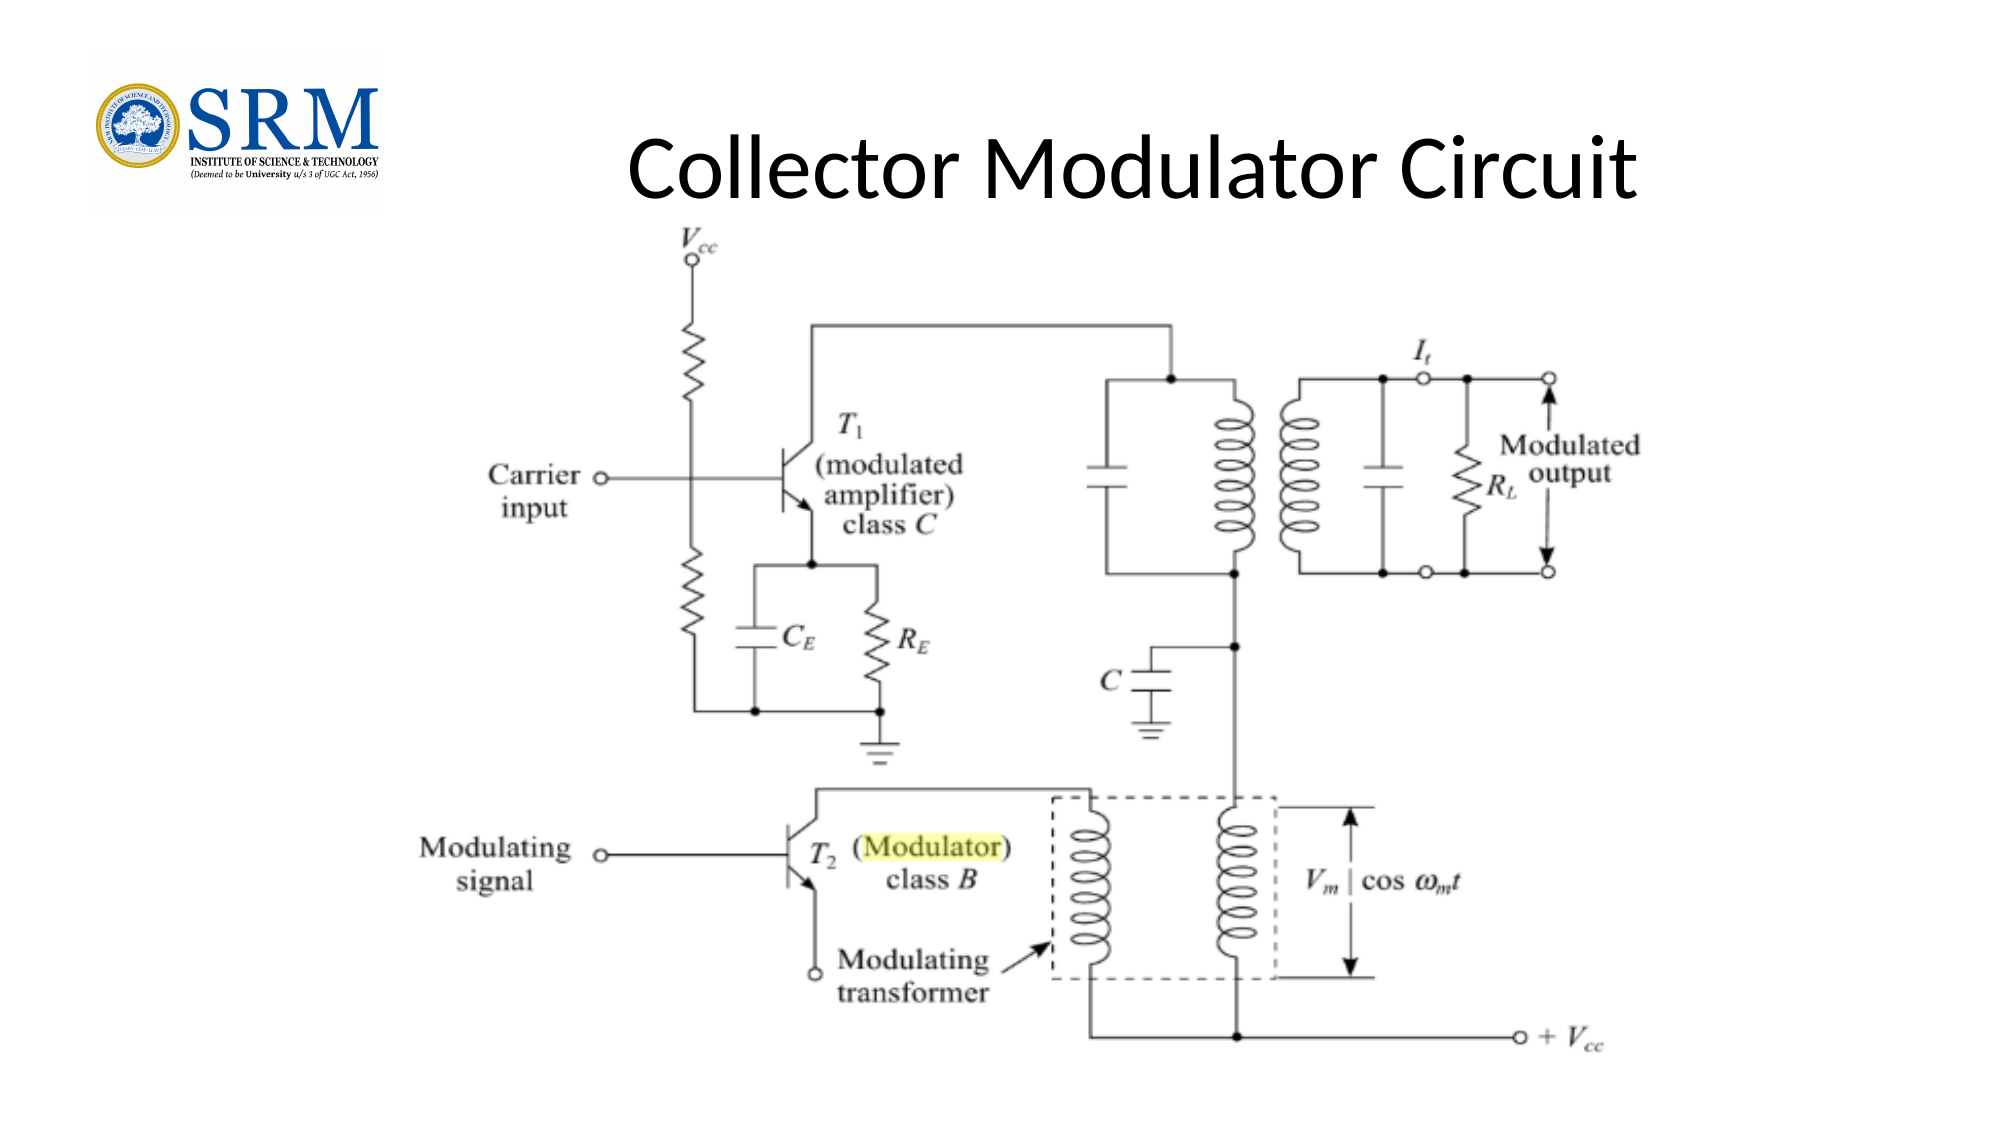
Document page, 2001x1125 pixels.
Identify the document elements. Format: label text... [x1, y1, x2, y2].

title Collector Modulator Circuit [612, 59, 1863, 278]
picture [90, 49, 385, 214]
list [371, 212, 1727, 1073]
